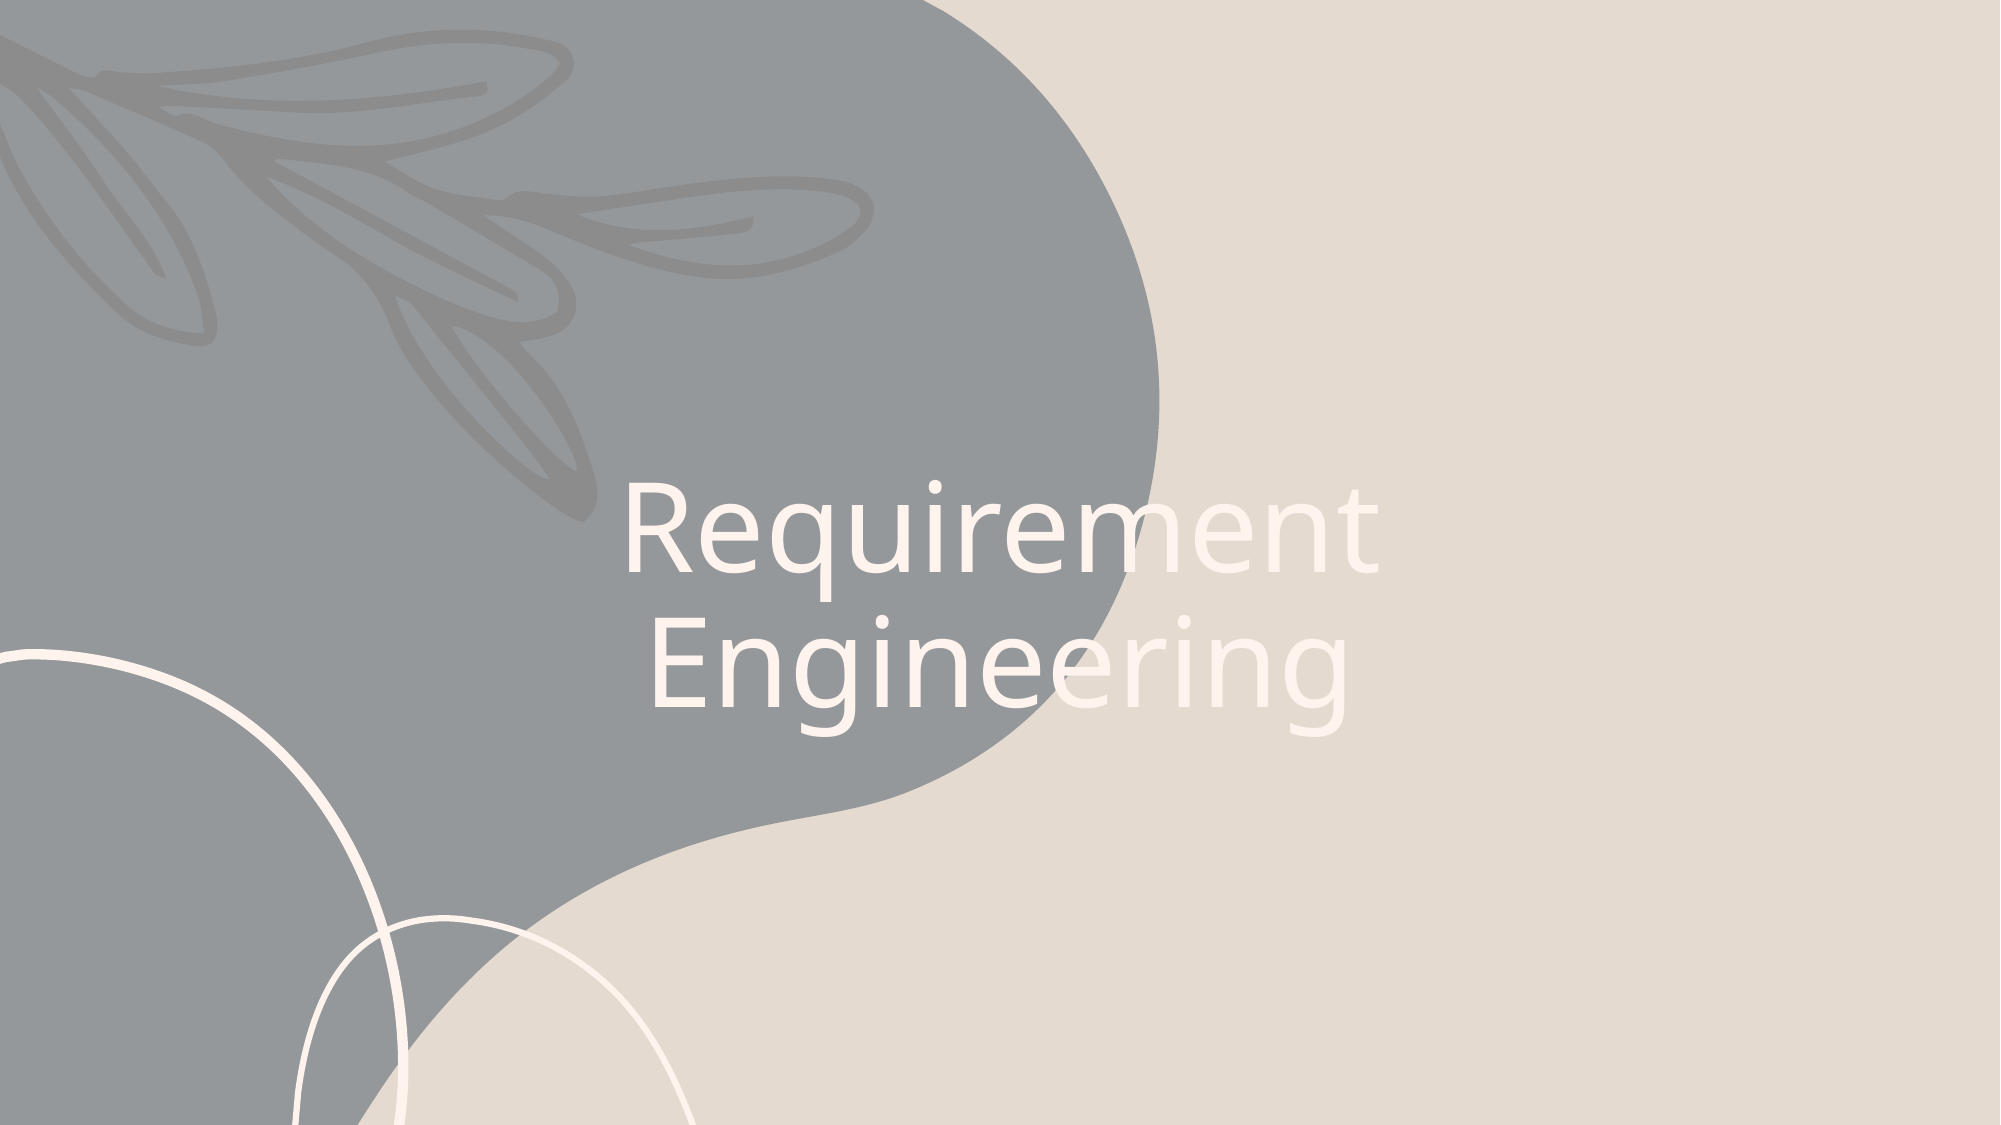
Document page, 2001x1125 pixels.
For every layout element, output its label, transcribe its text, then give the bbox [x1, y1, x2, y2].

title Requirement Engineering [236, 283, 1763, 917]
